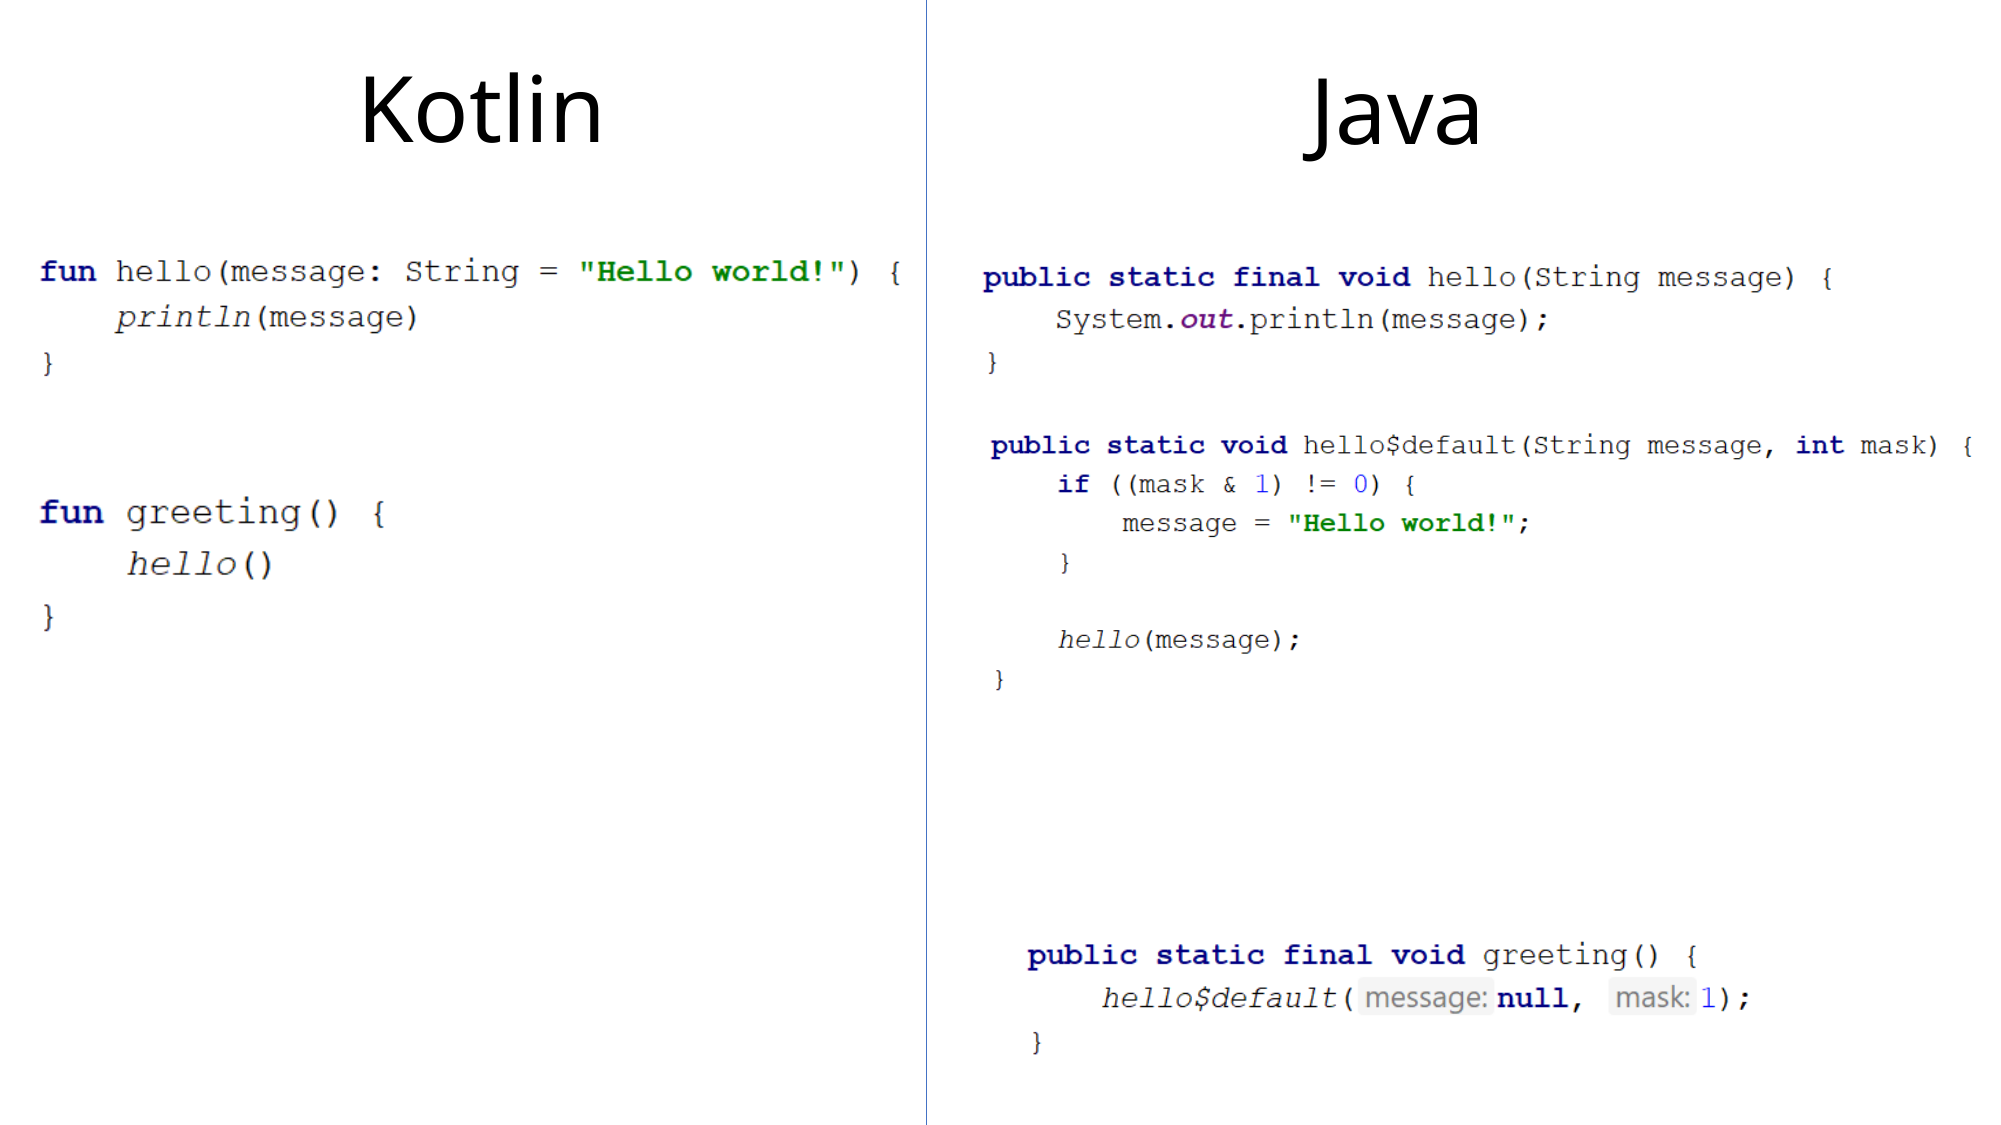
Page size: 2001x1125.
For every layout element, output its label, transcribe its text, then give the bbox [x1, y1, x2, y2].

picture [28, 244, 913, 383]
picture [32, 478, 404, 647]
picture [1018, 938, 1758, 1061]
text_box Java [980, 6, 1816, 224]
picture [965, 253, 1850, 383]
picture [980, 424, 1984, 695]
title Kotlin [64, 4, 900, 222]
